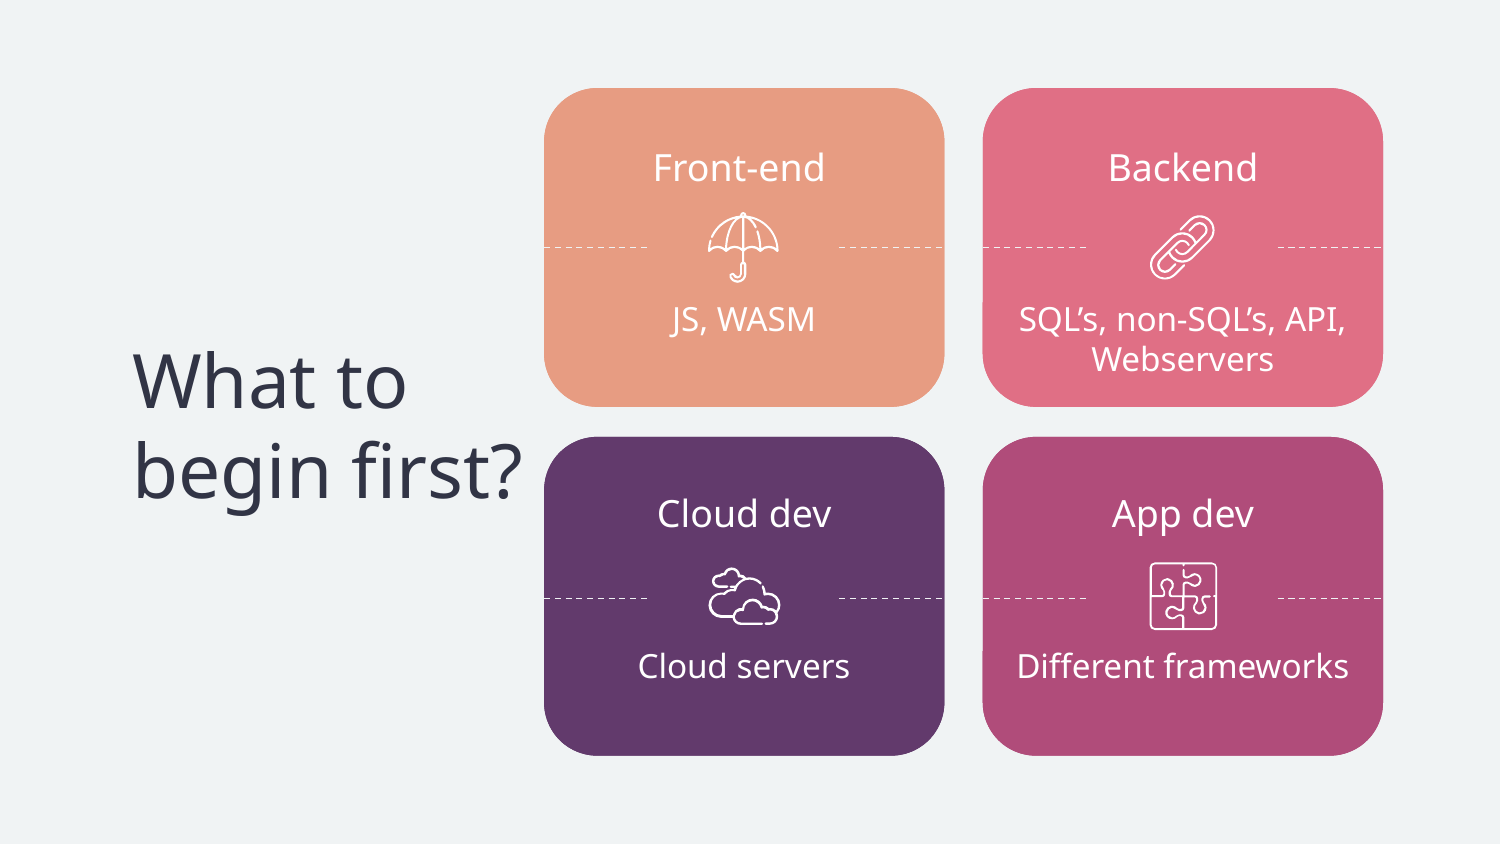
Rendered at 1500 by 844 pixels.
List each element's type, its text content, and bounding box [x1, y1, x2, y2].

subtitle Cloud servers [562, 630, 927, 736]
text_box [544, 436, 945, 756]
subtitle Backend [989, 128, 1377, 197]
text_box [982, 88, 1384, 407]
subtitle JS, WASM [562, 282, 927, 388]
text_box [1148, 214, 1217, 280]
subtitle SQL’s, non-SQL’s, API, Webservers [1000, 282, 1366, 388]
text_box [708, 567, 781, 625]
subtitle Front-end [550, 128, 938, 197]
subtitle Different frameworks [1000, 630, 1366, 736]
text_box [982, 436, 1384, 756]
subtitle App dev [989, 474, 1377, 543]
subtitle Cloud dev [550, 474, 938, 543]
text_box [544, 88, 945, 407]
title What to begin first? [116, 318, 548, 528]
text_box [1149, 562, 1218, 630]
text_box [708, 212, 779, 282]
